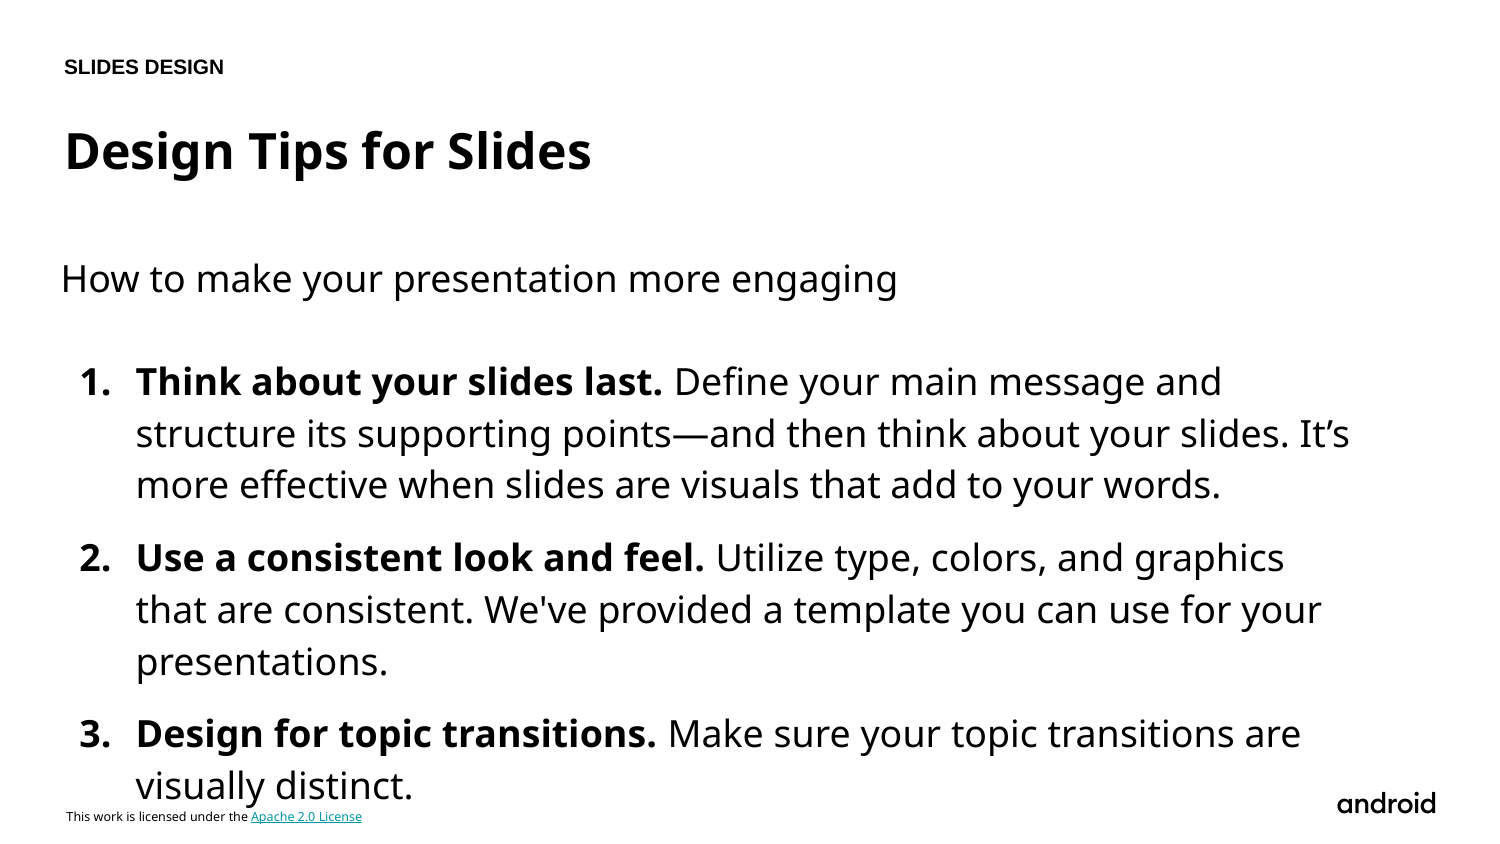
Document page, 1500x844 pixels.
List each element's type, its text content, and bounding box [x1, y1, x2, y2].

list How to make your presentation more engaging Think about your slides last. Define your main message and structure its supporting points—and then think about your slides. It’s more effective when slides are visuals that add to your words. Use a consistent look and feel. Utilize type, colors, and graphics that are consistent. We've provided a template you can use for your presentations. Design for topic transitions. Make sure your topic transitions are visually distinct. [45, 232, 1382, 668]
text_box SLIDES DESIGN [49, 39, 751, 93]
title Design Tips for Slides [49, 104, 751, 225]
picture [1334, 788, 1438, 817]
